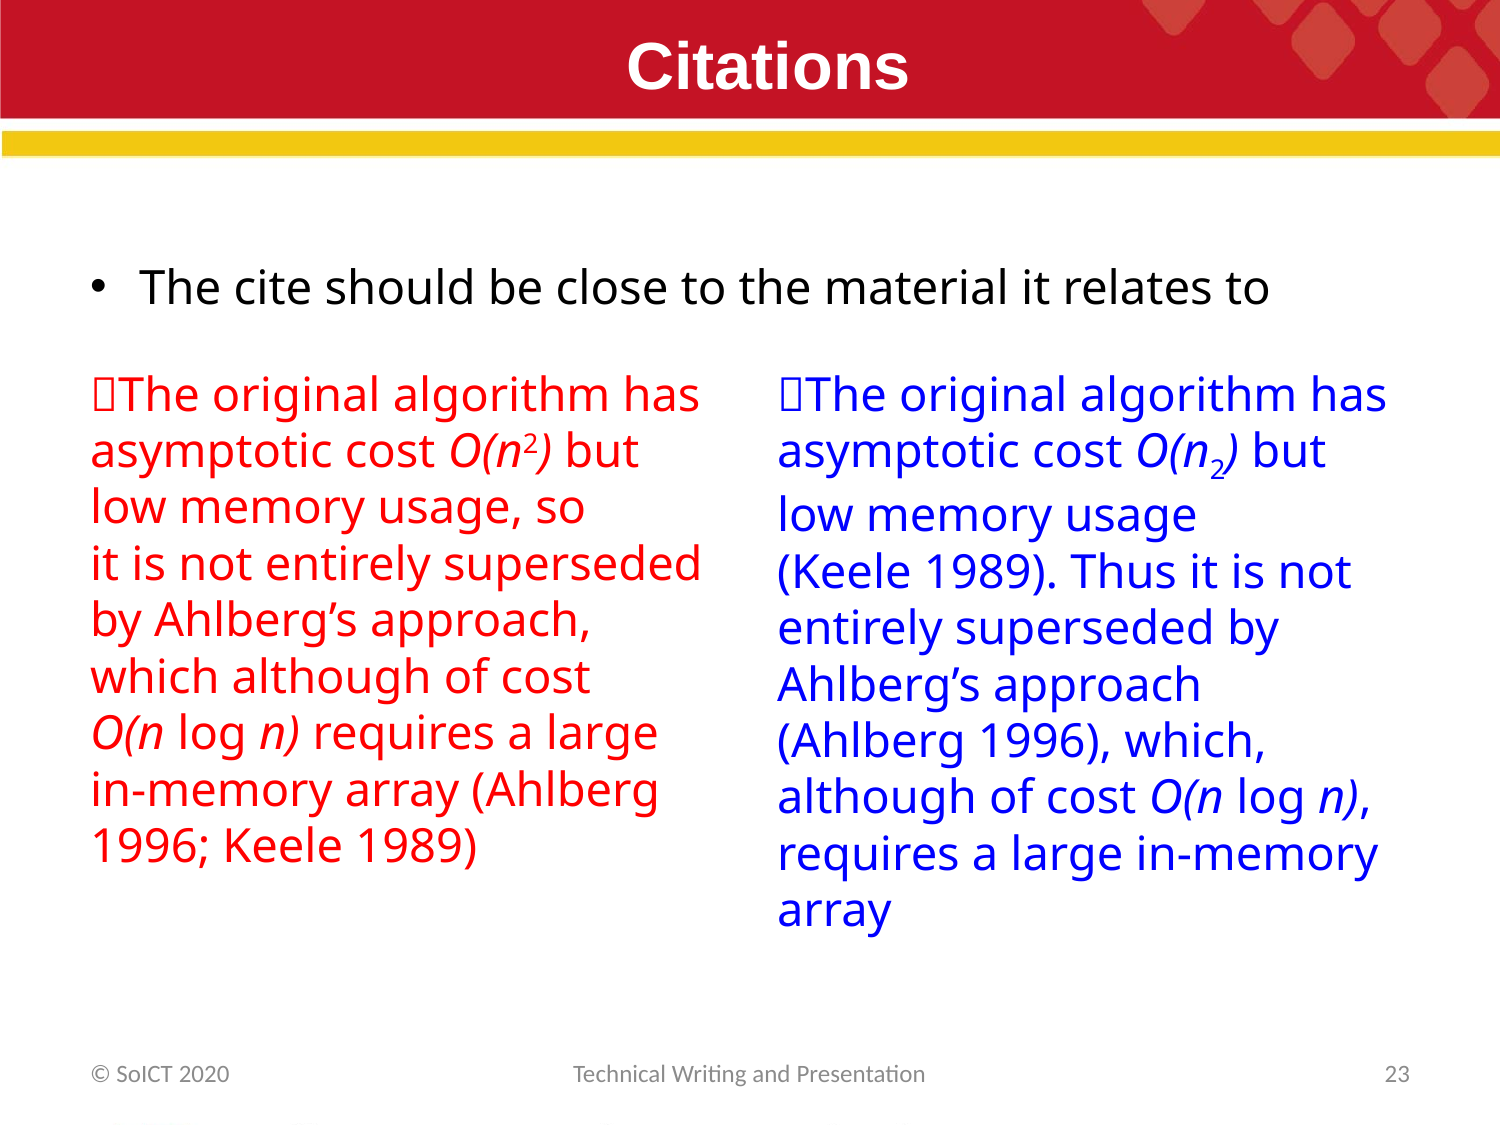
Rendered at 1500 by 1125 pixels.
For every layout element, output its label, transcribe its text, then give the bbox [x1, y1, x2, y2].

list The original algorithm has asymptotic cost O(n2) but low memory usage (Keele 1989). Thus it is not entirely superseded by Ahlberg’s approach (Ahlberg 1996), which, although of cost O(n log n), requires a large in-memory array [761, 356, 1425, 1005]
slide_number © SoICT 2020 [75, 1042, 425, 1103]
title Citations [75, 12, 1463, 113]
slide_number 23 [1074, 1042, 1425, 1103]
footer Technical Writing and Presentation [512, 1042, 988, 1103]
list The original algorithm has asymptotic cost O(n2) but low memory usage, so it is not entirely superseded by Ahlberg’s approach, which although of cost O(n log n) requires a large in-memory array (Ahlberg 1996; Keele 1989) [75, 356, 738, 1005]
picture [0, 0, 1500, 1125]
list The cite should be close to the material it relates to [75, 219, 1425, 325]
